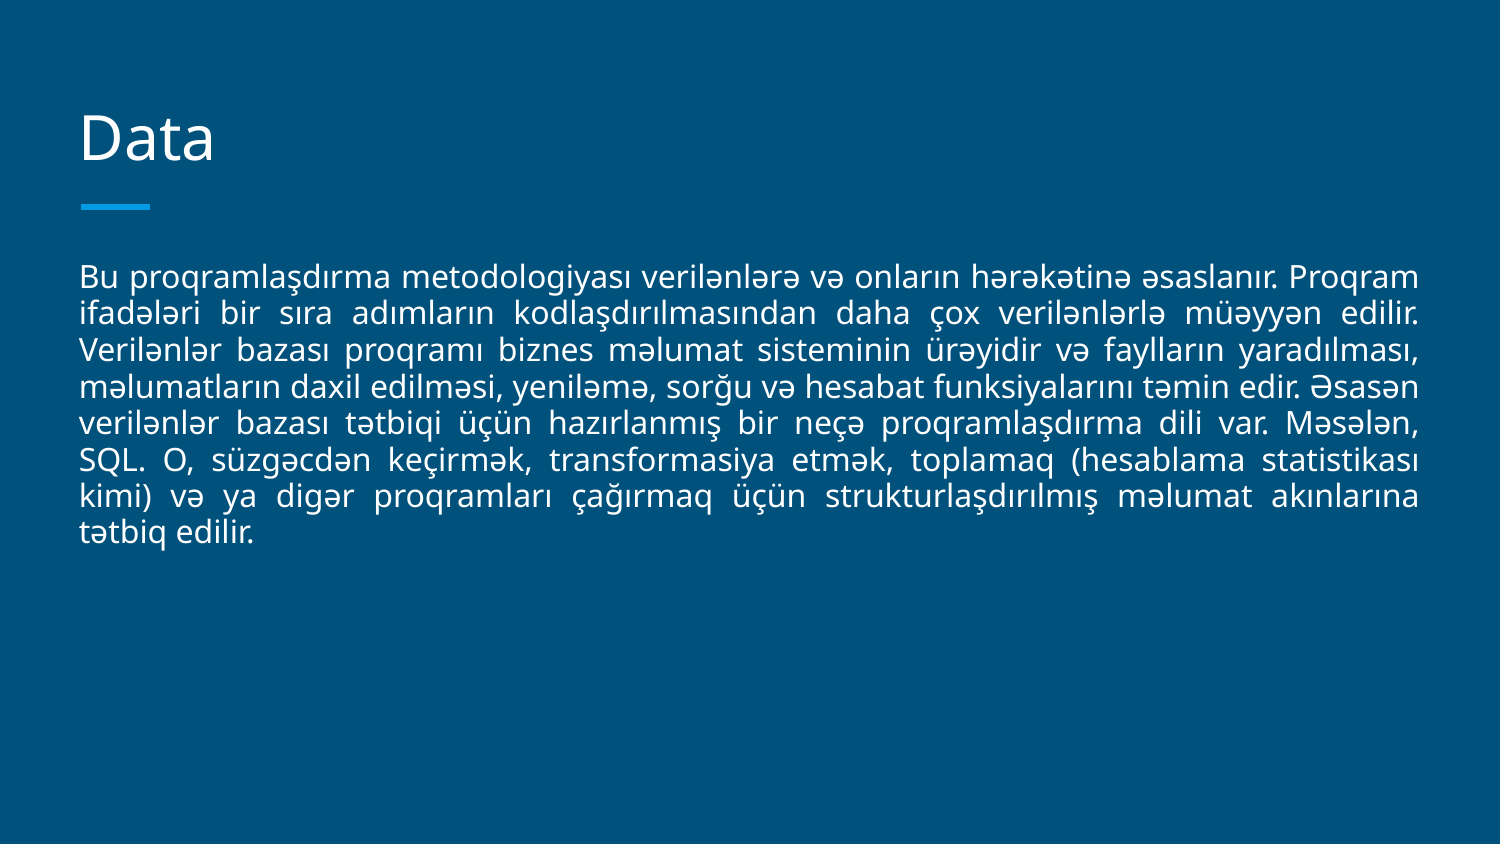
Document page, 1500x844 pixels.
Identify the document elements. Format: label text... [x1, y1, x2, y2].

list Bu proqramlaşdırma metodologiyası verilənlərə və onların hərəkətinə əsaslanır. Proqram ifadələri bir sıra adımların kodlaşdırılmasından daha çox verilənlərlə müəyyən edilir. Verilənlər bazası proqramı biznes məlumat sisteminin ürəyidir və faylların yaradılması, məlumatların daxil edilməsi, yeniləmə, sorğu və hesabat funksiyalarını təmin edir. Əsasən verilənlər bazası tətbiqi üçün hazırlanmış bir neçə proqramlaşdırma dili var. Məsələn, SQL. O, süzgəcdən keçirmək, transformasiya etmək, toplamaq (hesablama statistikası kimi) və ya digər proqramları çağırmaq üçün strukturlaşdırılmış məlumat akınlarına tətbiq edilir. [63, 244, 1437, 750]
title Data [63, 75, 1437, 188]
